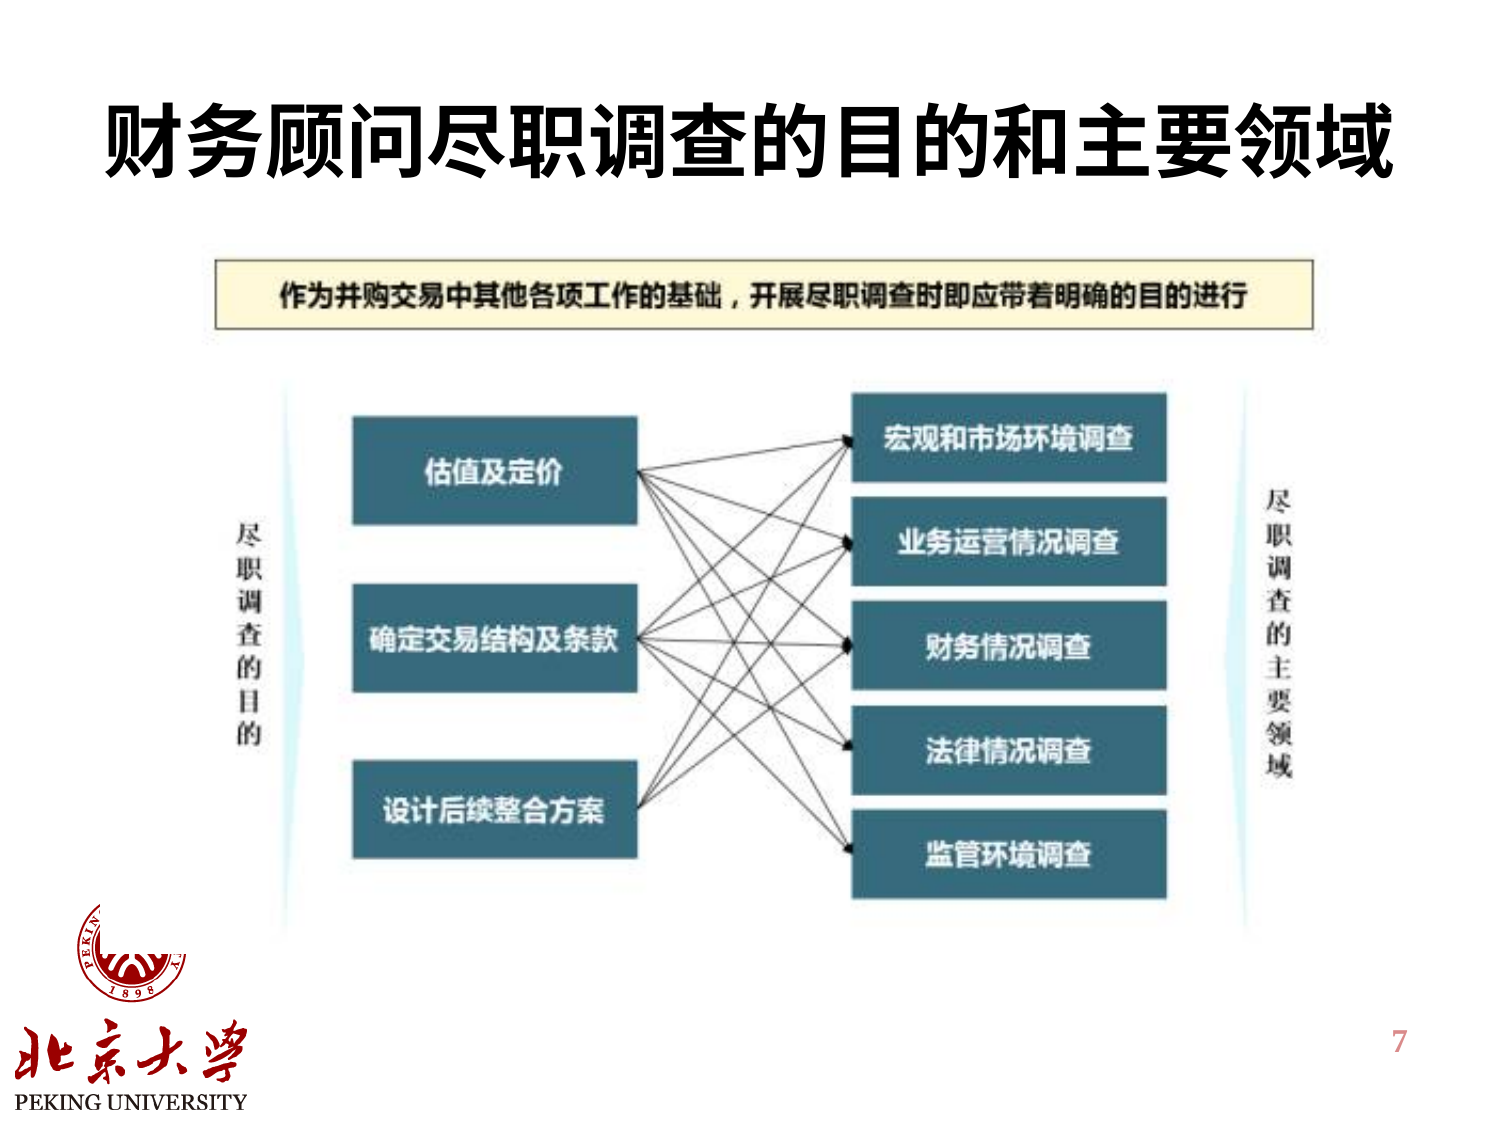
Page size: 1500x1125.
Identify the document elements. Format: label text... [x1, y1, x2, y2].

title 财务顾问尽职调查的目的和主要领域 [75, 45, 1425, 233]
picture [14, 893, 247, 1110]
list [100, 243, 1466, 955]
slide_number 7 [1246, 1009, 1424, 1069]
